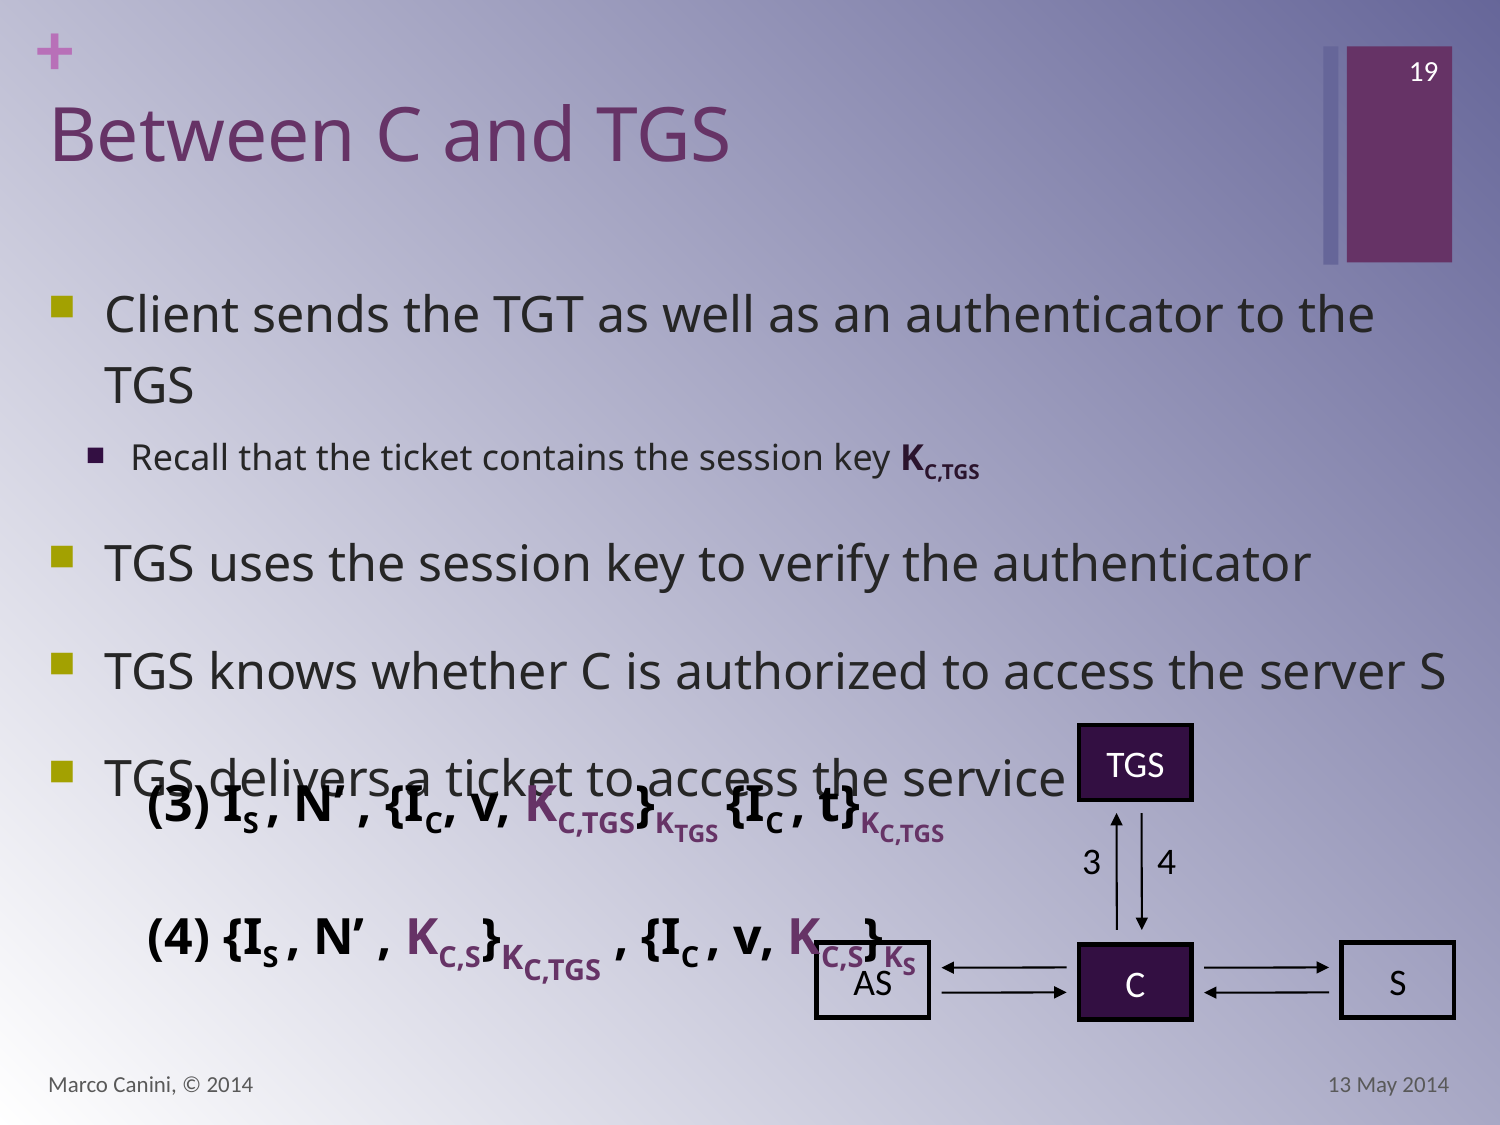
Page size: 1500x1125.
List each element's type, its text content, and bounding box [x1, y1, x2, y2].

footer Marco Canini, © 2014 [33, 1053, 1038, 1114]
title Between C and TGS [33, 79, 1322, 262]
slide_number 19 [1362, 39, 1454, 100]
list Client sends the TGT as well as an authenticator to the TGS Recall that the ticket contains the session key KC,TGS TGS uses the session key to verify the authenticator TGS knows whether C is authorized to access the server S TGS delivers a ticket to access the service [33, 262, 1465, 830]
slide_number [1114, 1053, 1465, 1114]
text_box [816, 724, 1455, 1043]
text_box (3) IS , N’ , {IC, v, KC,TGS}KTGS {IC , t}KC,TGS (4) {IS , N’ , KC,S}KC,TGS , {IC , v, KC,S}KS [133, 723, 814, 994]
